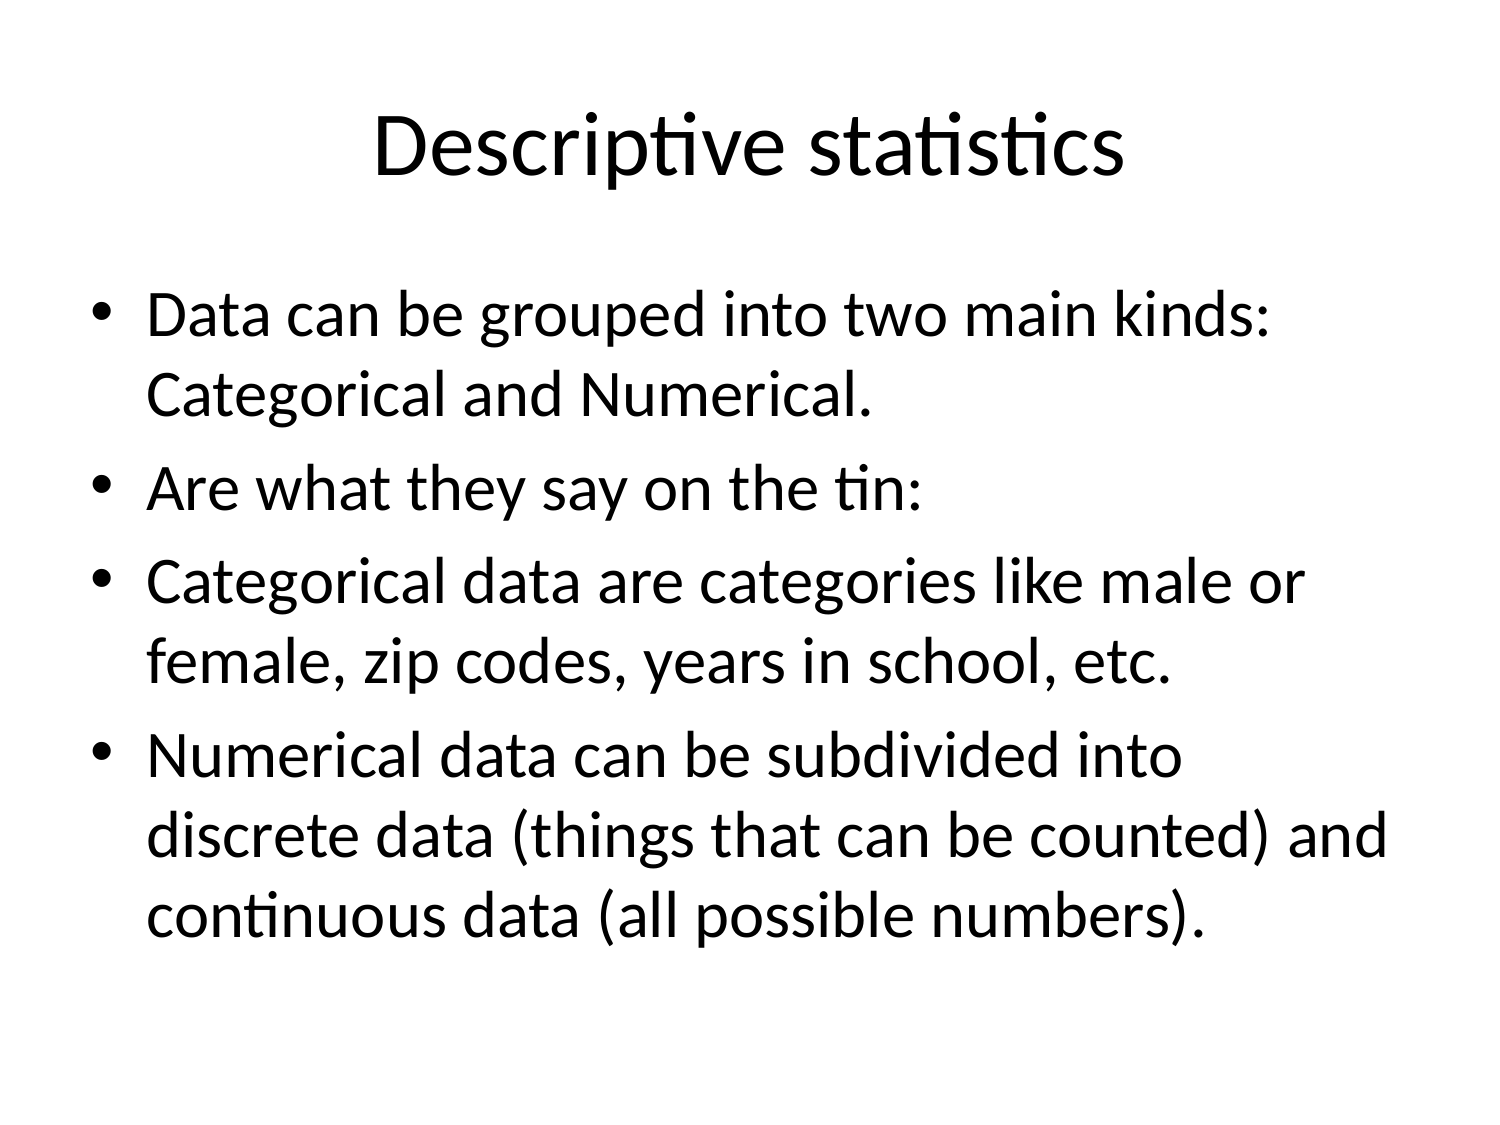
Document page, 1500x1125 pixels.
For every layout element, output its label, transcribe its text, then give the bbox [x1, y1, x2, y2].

title Descriptive statistics [75, 45, 1425, 233]
list Data can be grouped into two main kinds: Categorical and Numerical. Are what they say on the tin: Categorical data are categories like male or female, zip codes, years in school, etc. Numerical data can be subdivided into discrete data (things that can be counted) and continuous data (all possible numbers). [75, 262, 1425, 1005]
